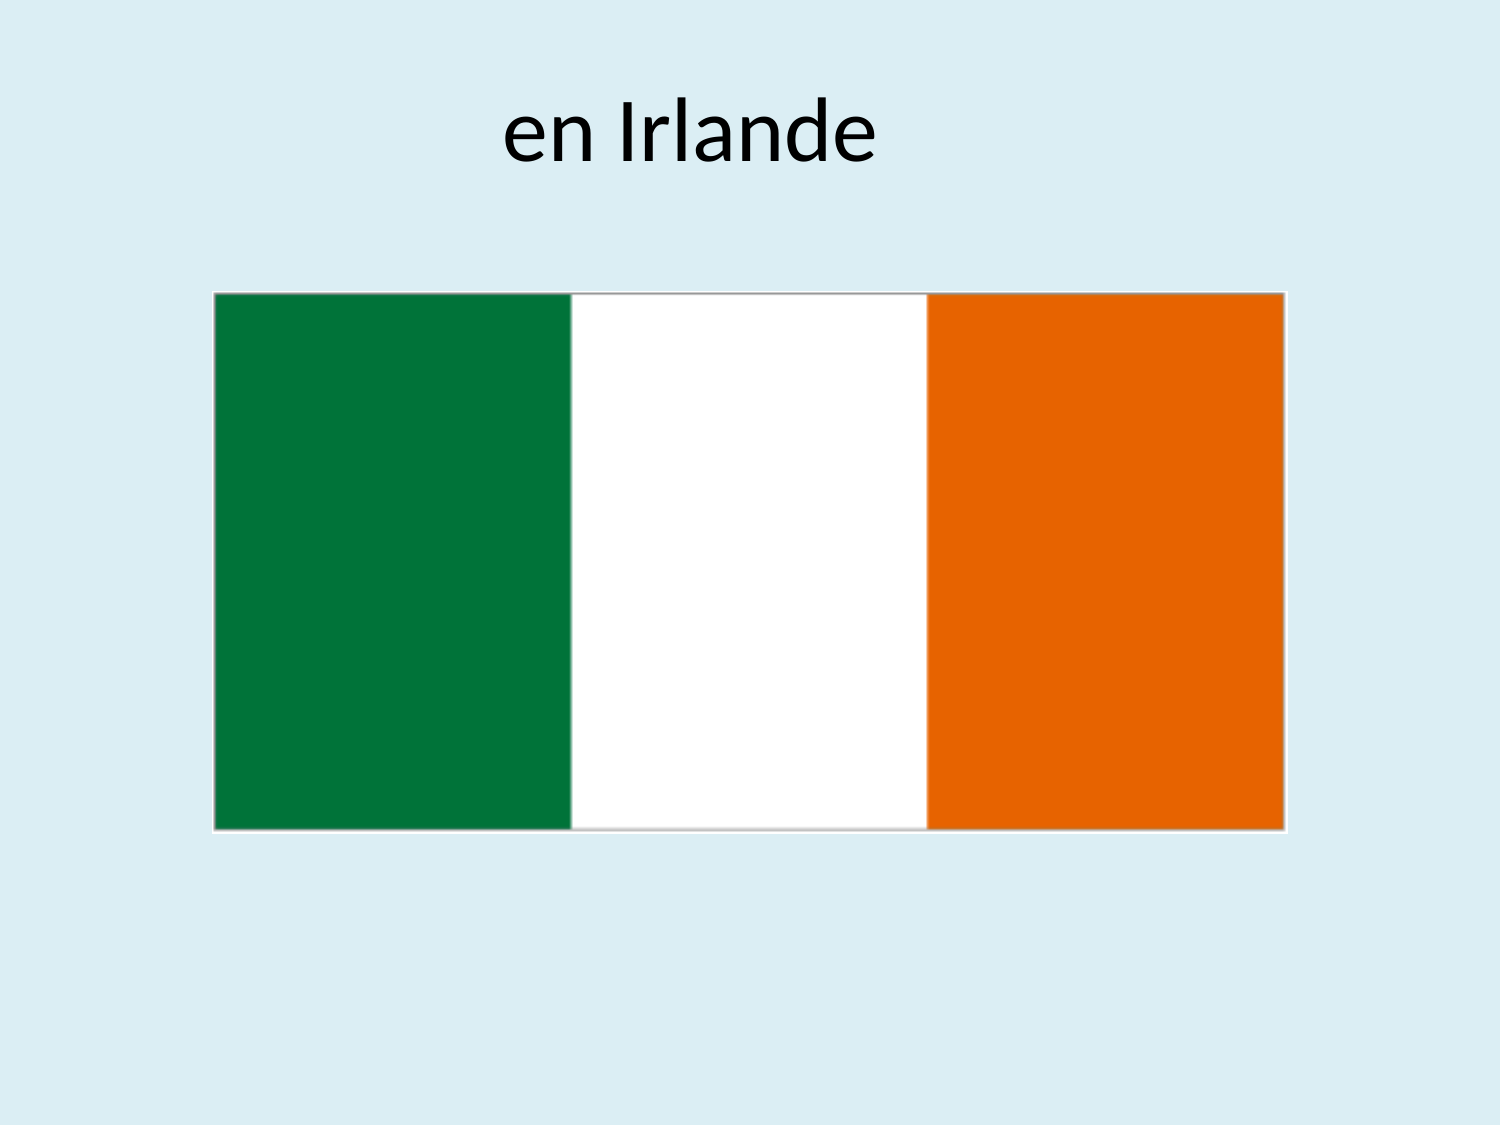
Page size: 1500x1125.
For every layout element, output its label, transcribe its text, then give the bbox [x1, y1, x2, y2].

picture [212, 291, 1288, 834]
text_box en Irlande [487, 62, 1088, 188]
